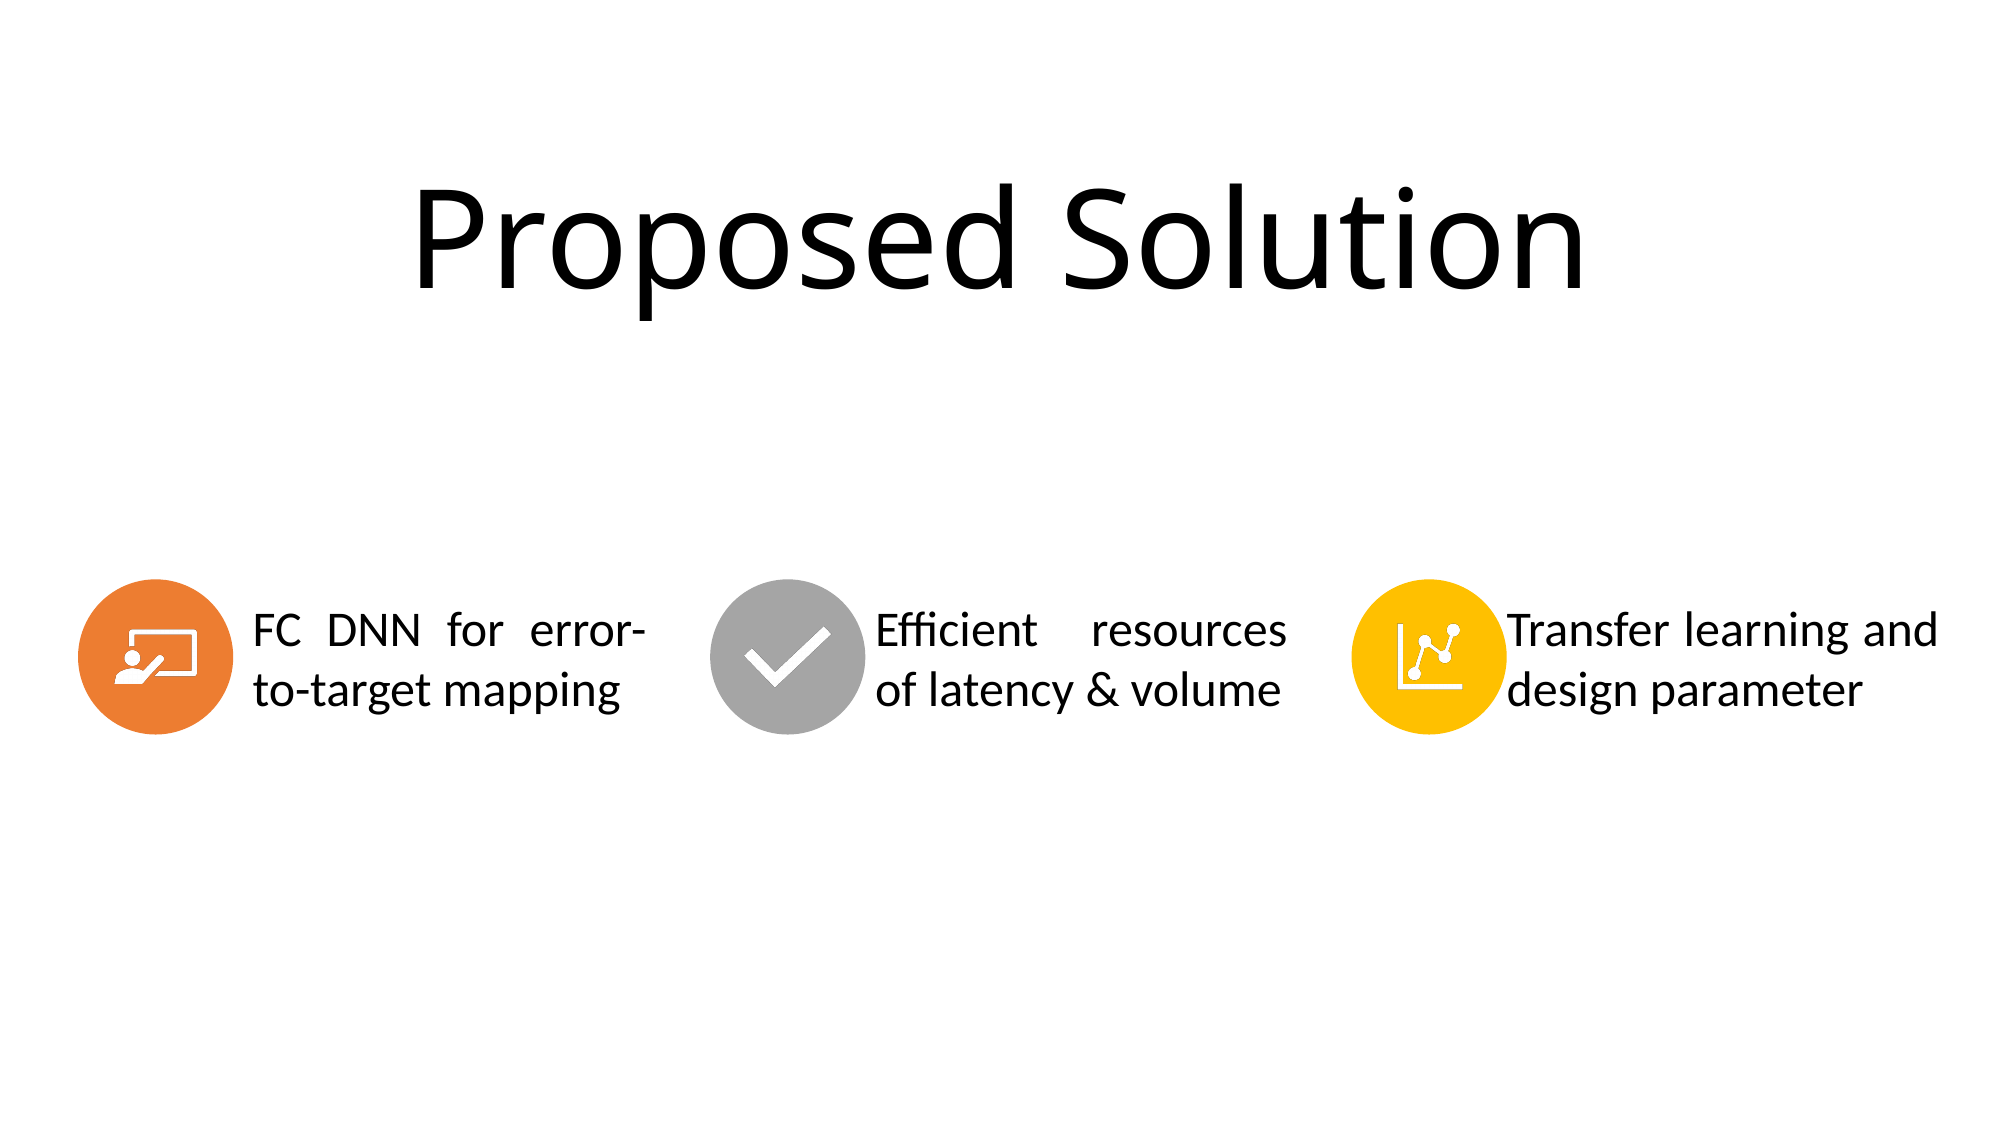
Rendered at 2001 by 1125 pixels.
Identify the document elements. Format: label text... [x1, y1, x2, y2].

title Proposed Solution [137, 135, 1863, 299]
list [31, 299, 1986, 1014]
